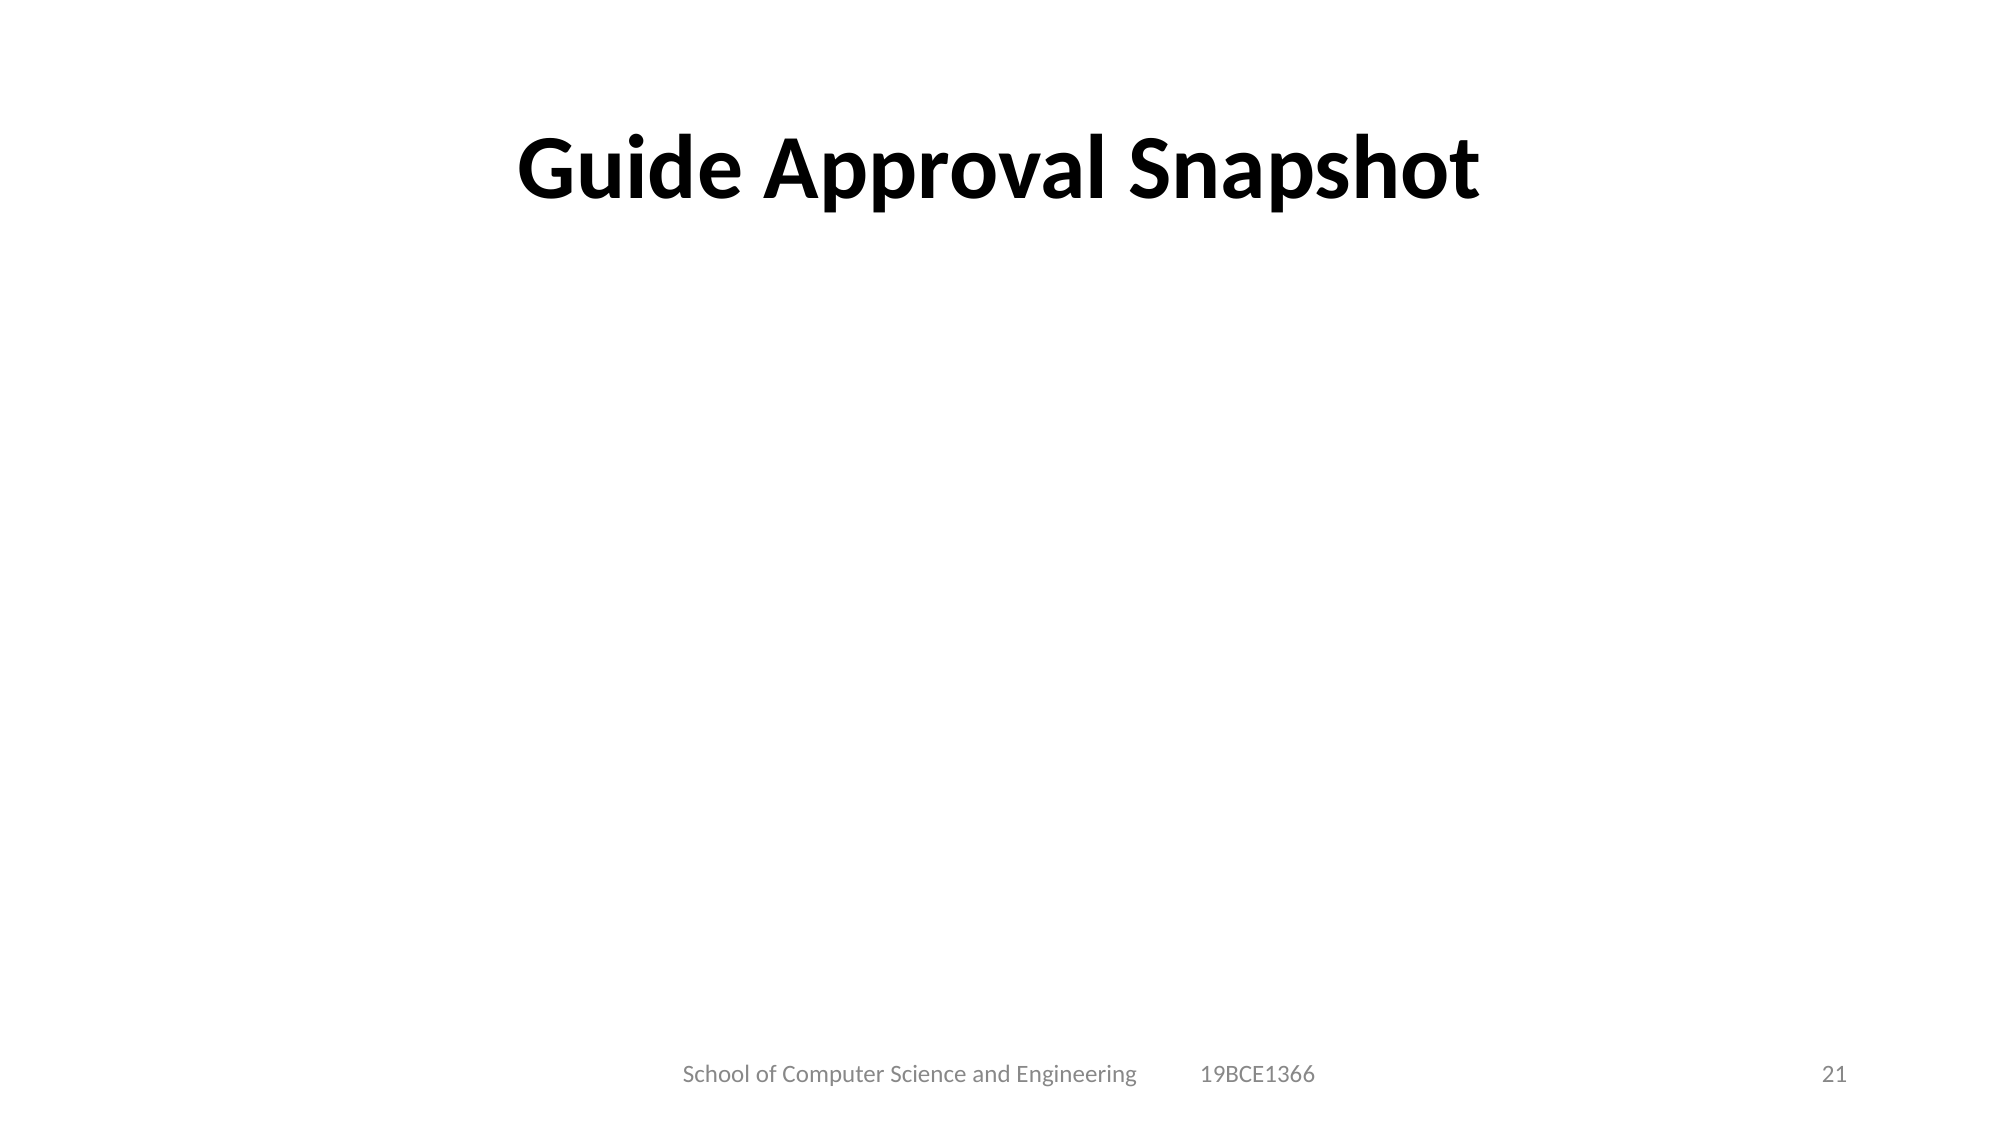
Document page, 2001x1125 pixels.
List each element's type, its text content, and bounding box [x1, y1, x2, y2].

footer School of Computer Science and Engineering 19BCE1366 [662, 1042, 1338, 1103]
title Guide Approval Snapshot [137, 59, 1863, 278]
slide_number ‹#› [1412, 1042, 1863, 1103]
